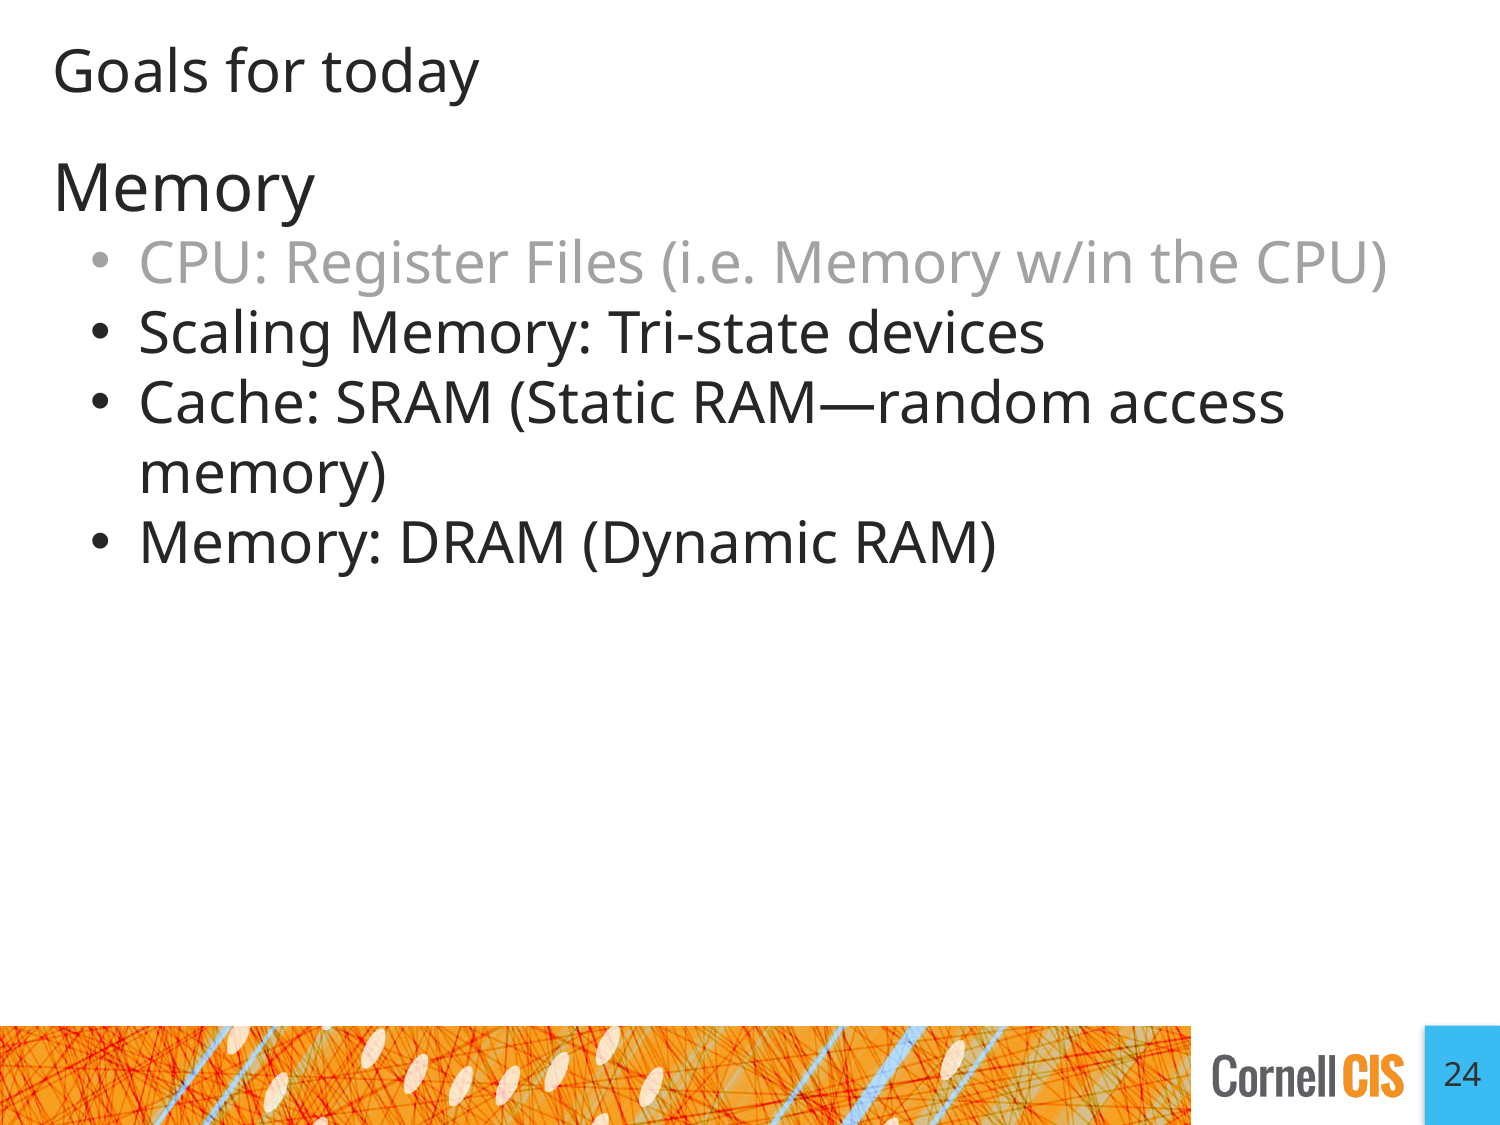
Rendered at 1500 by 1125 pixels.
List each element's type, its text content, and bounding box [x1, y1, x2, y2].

list Memory CPU: Register Files (i.e. Memory w/in the CPU) Scaling Memory: Tri-state devices Cache: SRAM (Static RAM—random access memory) Memory: DRAM (Dynamic RAM) [37, 137, 1463, 1063]
picture [0, 1025, 1191, 1125]
slide_number 24 [1425, 1025, 1500, 1125]
title Goals for today [37, 24, 1463, 113]
picture [1200, 1063, 1416, 1113]
